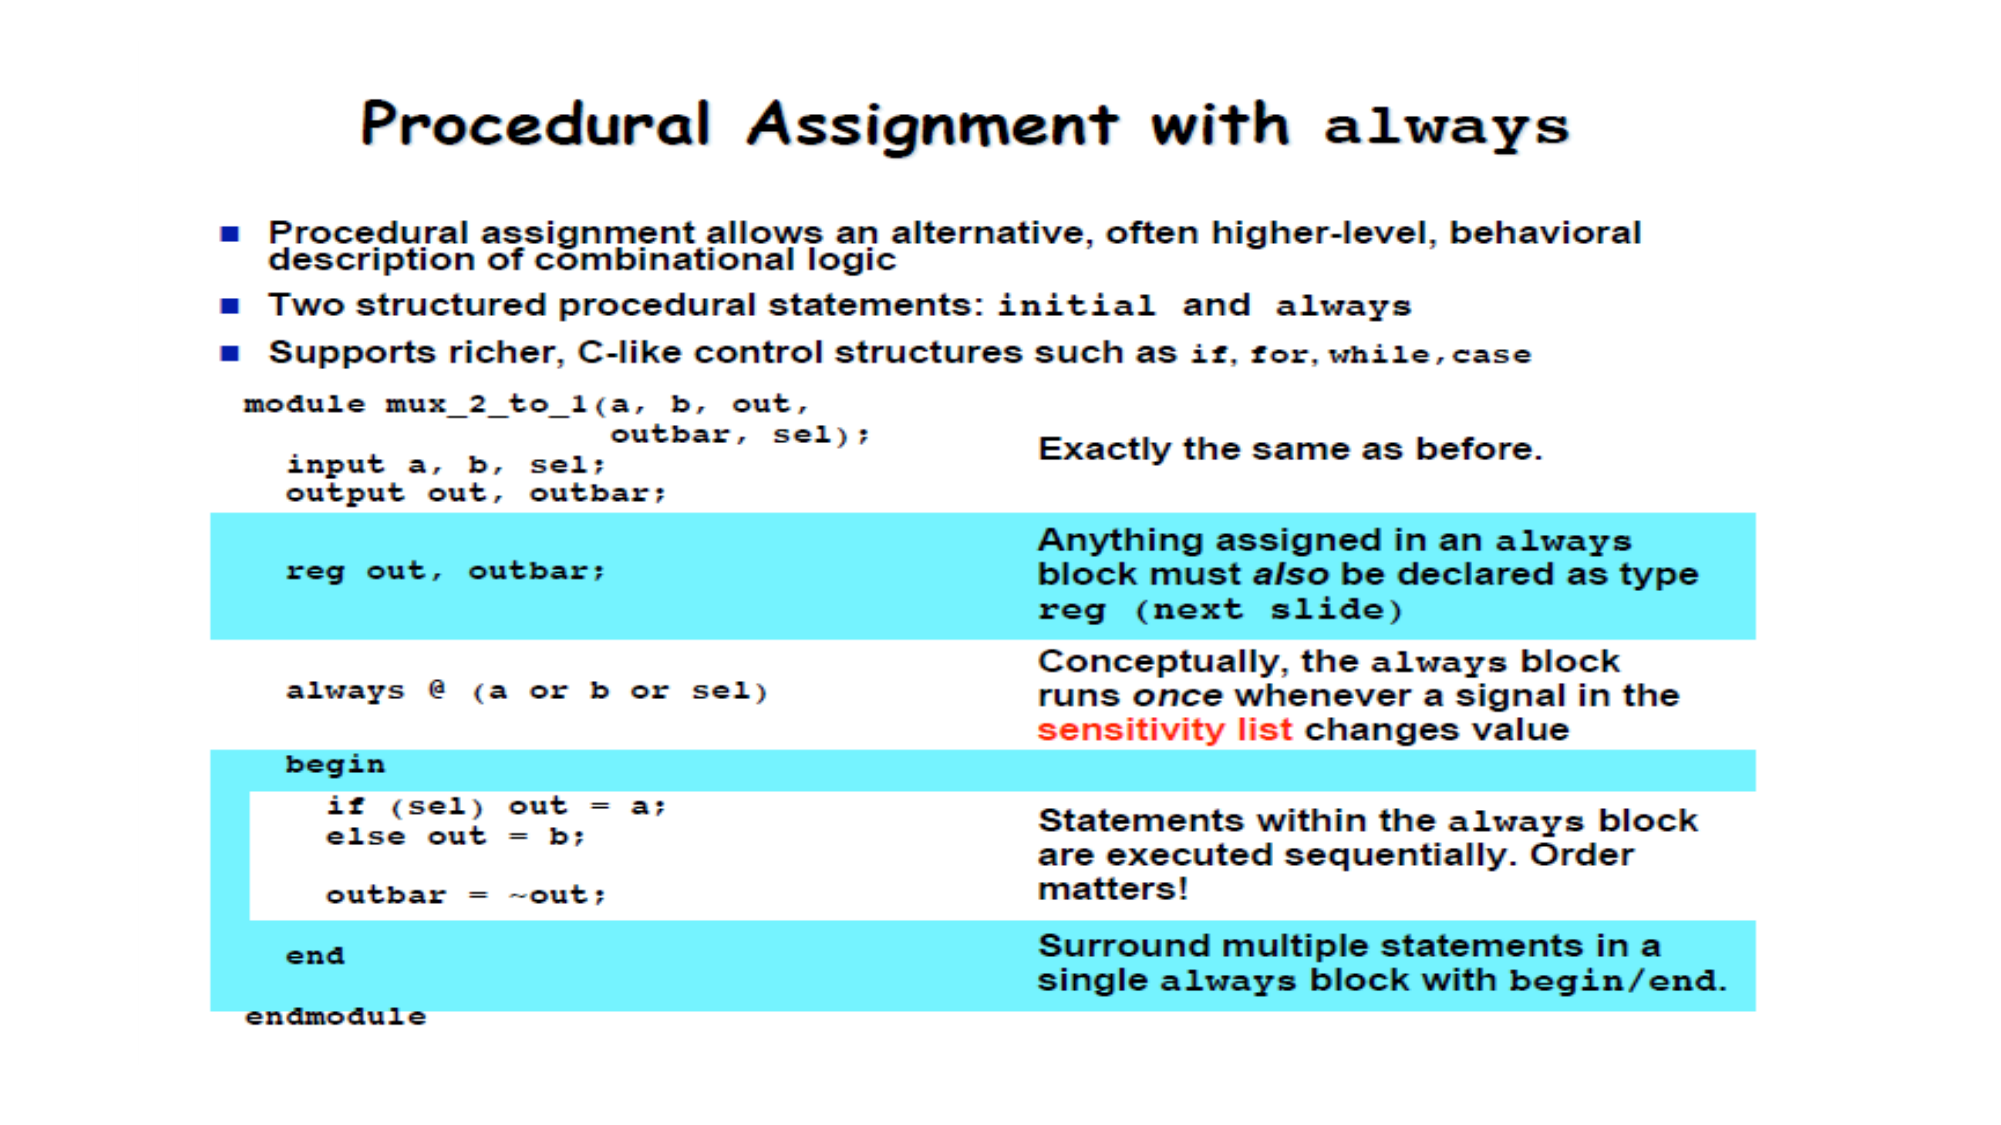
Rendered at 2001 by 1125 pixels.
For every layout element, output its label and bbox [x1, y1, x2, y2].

list [137, 41, 1863, 1065]
